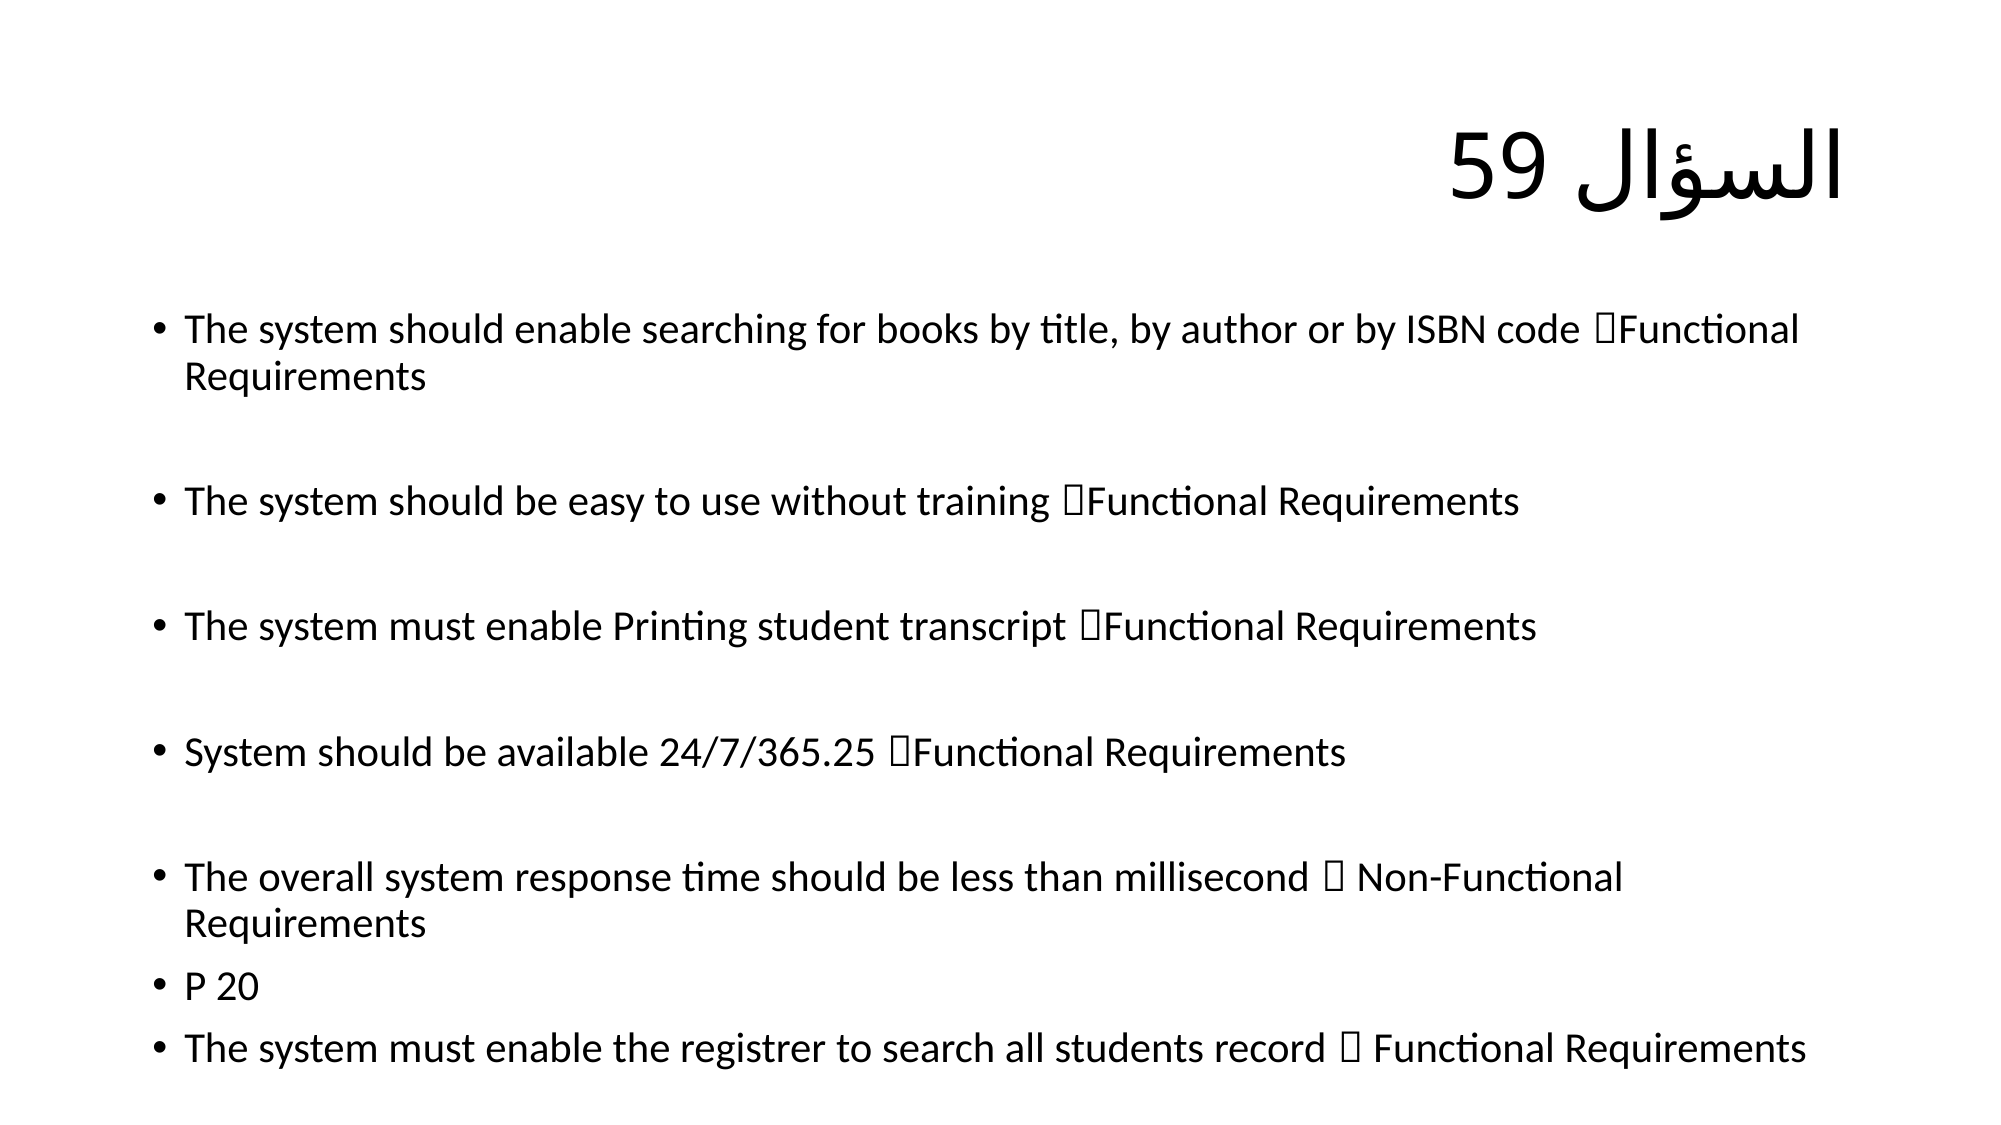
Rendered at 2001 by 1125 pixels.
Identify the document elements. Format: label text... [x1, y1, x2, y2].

list The system should enable searching for books by title, by author or by ISBN code Functional Requirements The system should be easy to use without training Functional Requirements The system must enable Printing student transcript Functional Requirements System should be available 24/7/365.25 Functional Requirements The overall system response time should be less than millisecond  Non-Functional Requirements P 20 The system must enable the registrer to search all students record  Functional Requirements [137, 299, 1863, 1125]
title السؤال 59 [137, 59, 1863, 278]
